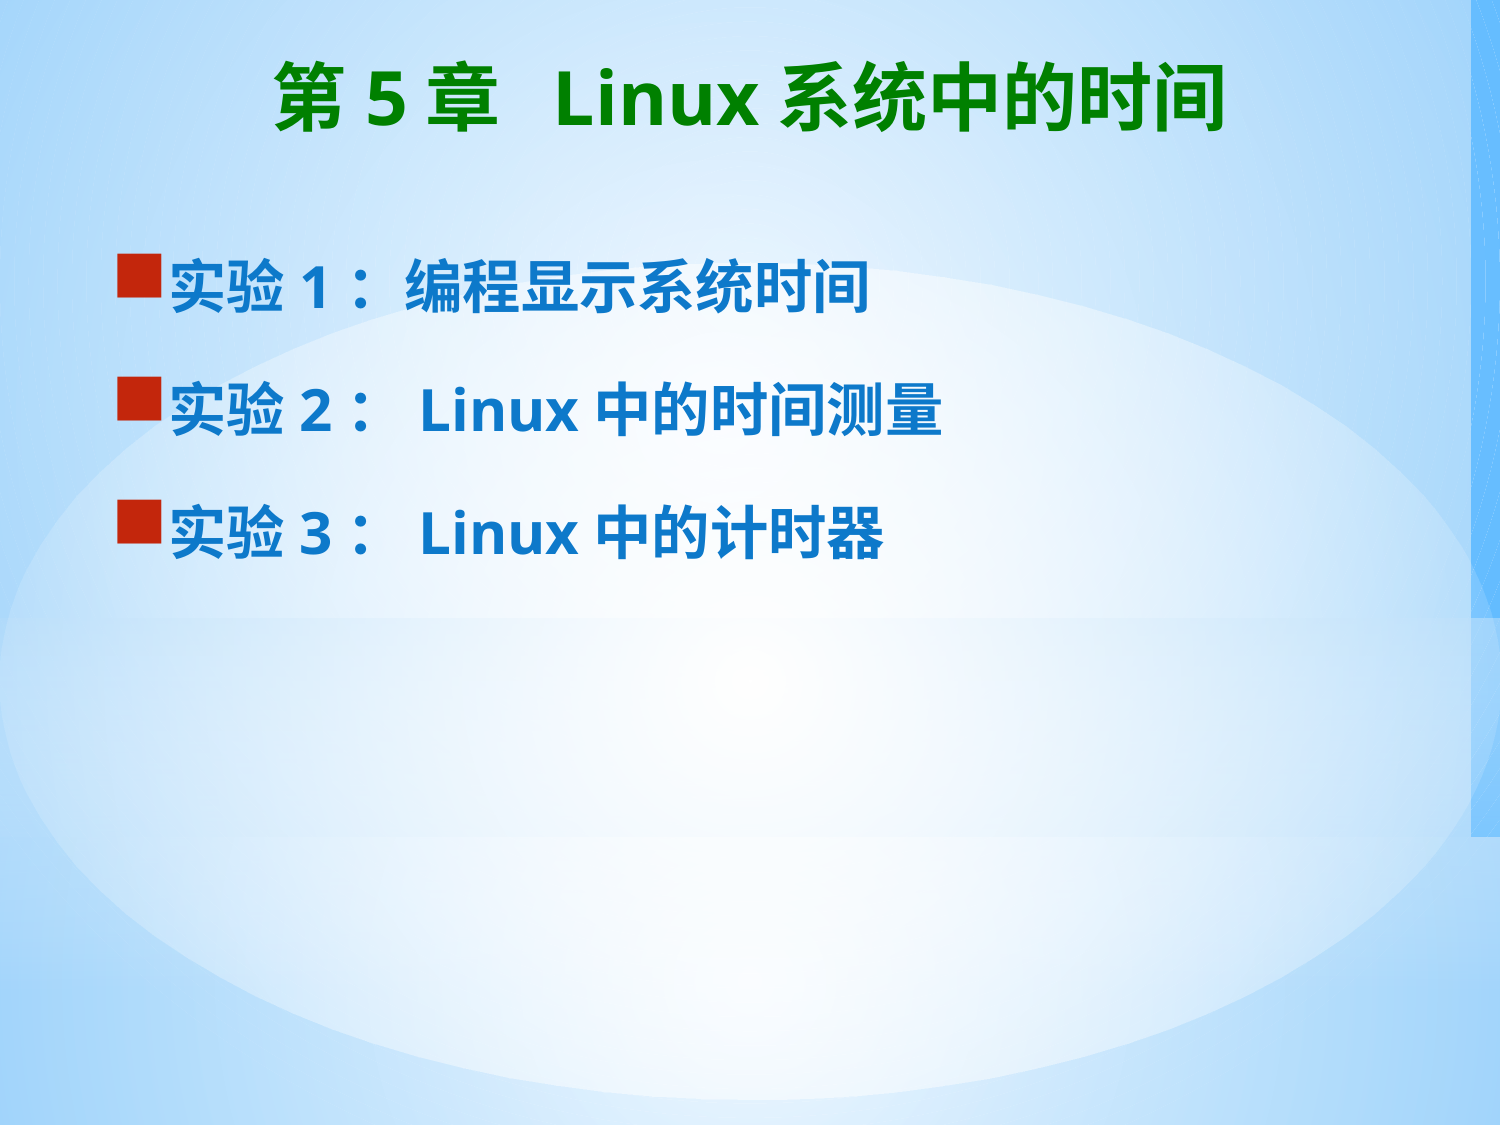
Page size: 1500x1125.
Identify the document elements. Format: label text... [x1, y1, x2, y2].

title 第5章 Linux系统中的时间 [100, 42, 1400, 173]
list 实验1：编程显示系统时间 实验2：Linux中的时间测量 实验3：Linux中的计时器 [88, 208, 1388, 953]
